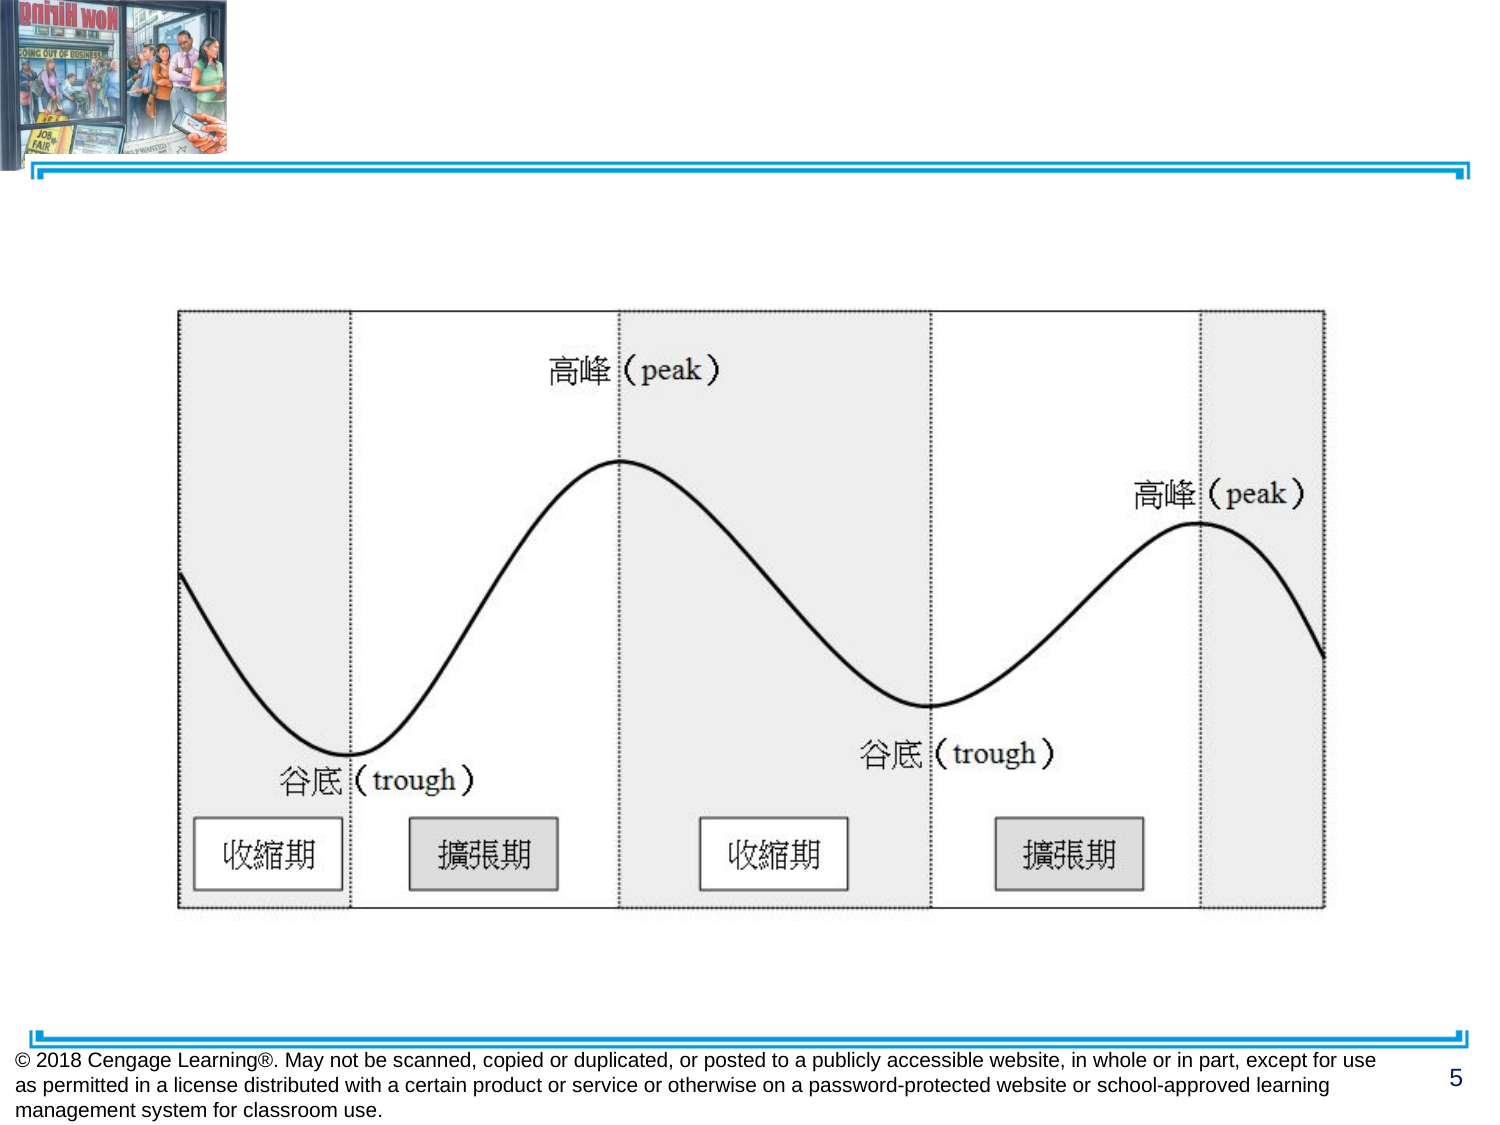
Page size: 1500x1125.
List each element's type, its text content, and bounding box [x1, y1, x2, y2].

footer © 2018 Cengage Learning®. May not be scanned, copied or duplicated, or posted to a publicly accessible website, in whole or in part, except for use as permitted in a license distributed with a certain product or service or otherwise on a password-protected website or school-approved learning management system for classroom use. [0, 1043, 1412, 1125]
picture [25, 1024, 1475, 1055]
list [162, 295, 1338, 931]
slide_number 5 [1412, 1052, 1500, 1117]
picture [0, 0, 1475, 186]
